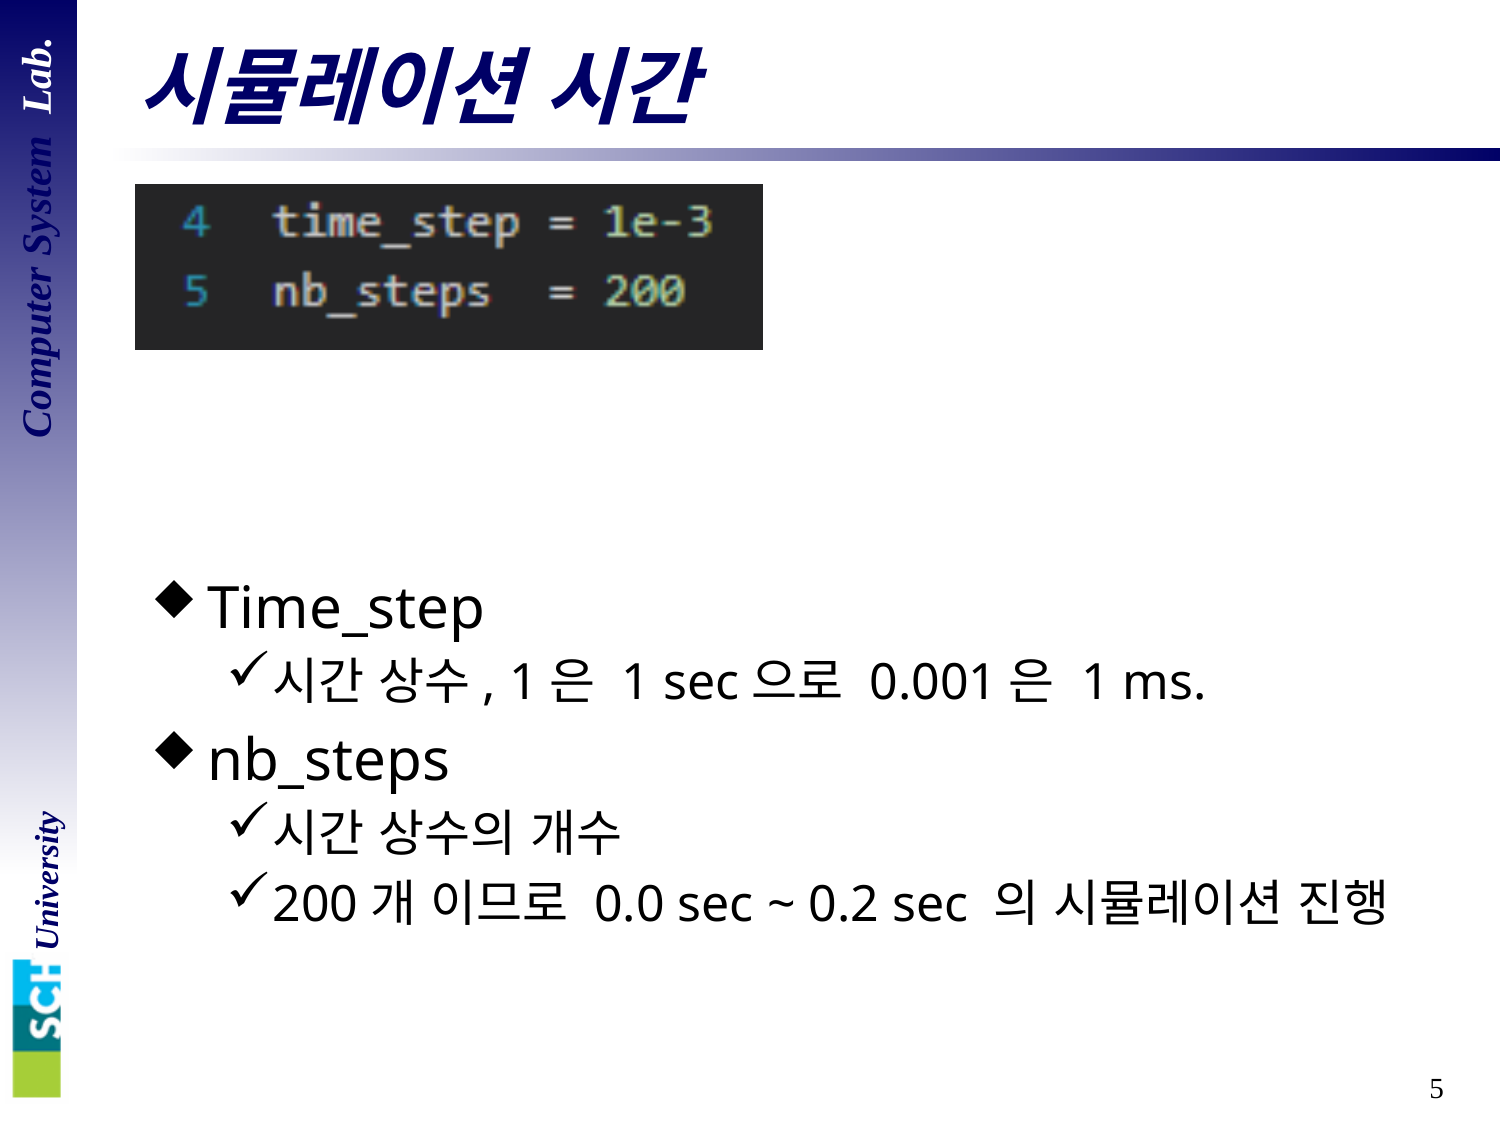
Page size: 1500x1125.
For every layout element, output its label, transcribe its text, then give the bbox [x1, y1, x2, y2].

picture [135, 184, 764, 350]
title 시뮬레이션 시간 [123, 25, 1460, 143]
picture [5, 952, 69, 1104]
list Time_step 시간 상수, 1은 1 sec으로 0.001은 1 ms. nb_steps 시간 상수의 개수 200개 이므로 0.0 sec ~ 0.2 sec 의 시뮬레이션 진행 [135, 562, 1483, 1038]
